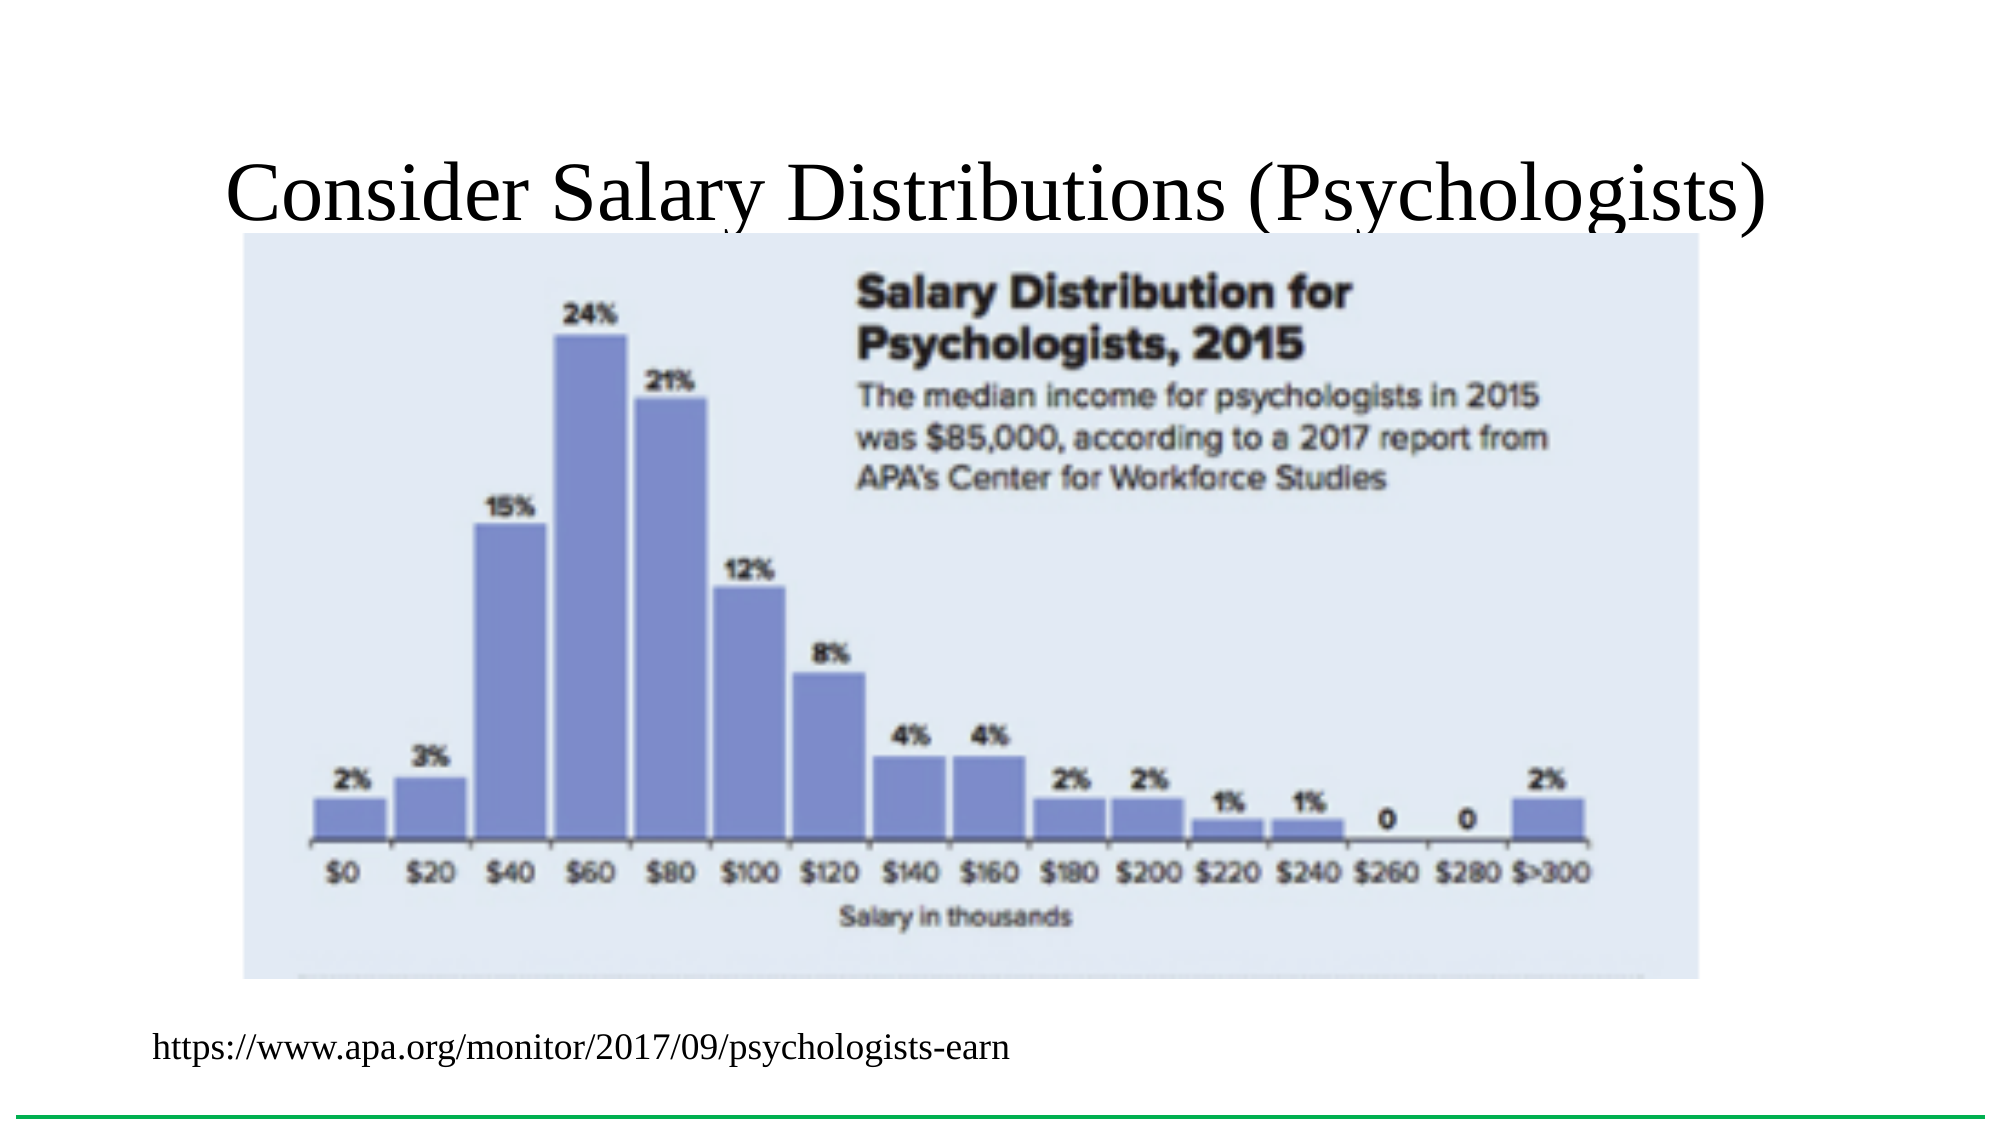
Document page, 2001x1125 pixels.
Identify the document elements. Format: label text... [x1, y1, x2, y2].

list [234, 233, 1711, 979]
text_box https://www.apa.org/monitor/2017/09/psychologists-earn [137, 1014, 1614, 1075]
title Consider Salary Distributions (Psychologists) [134, 92, 1860, 246]
